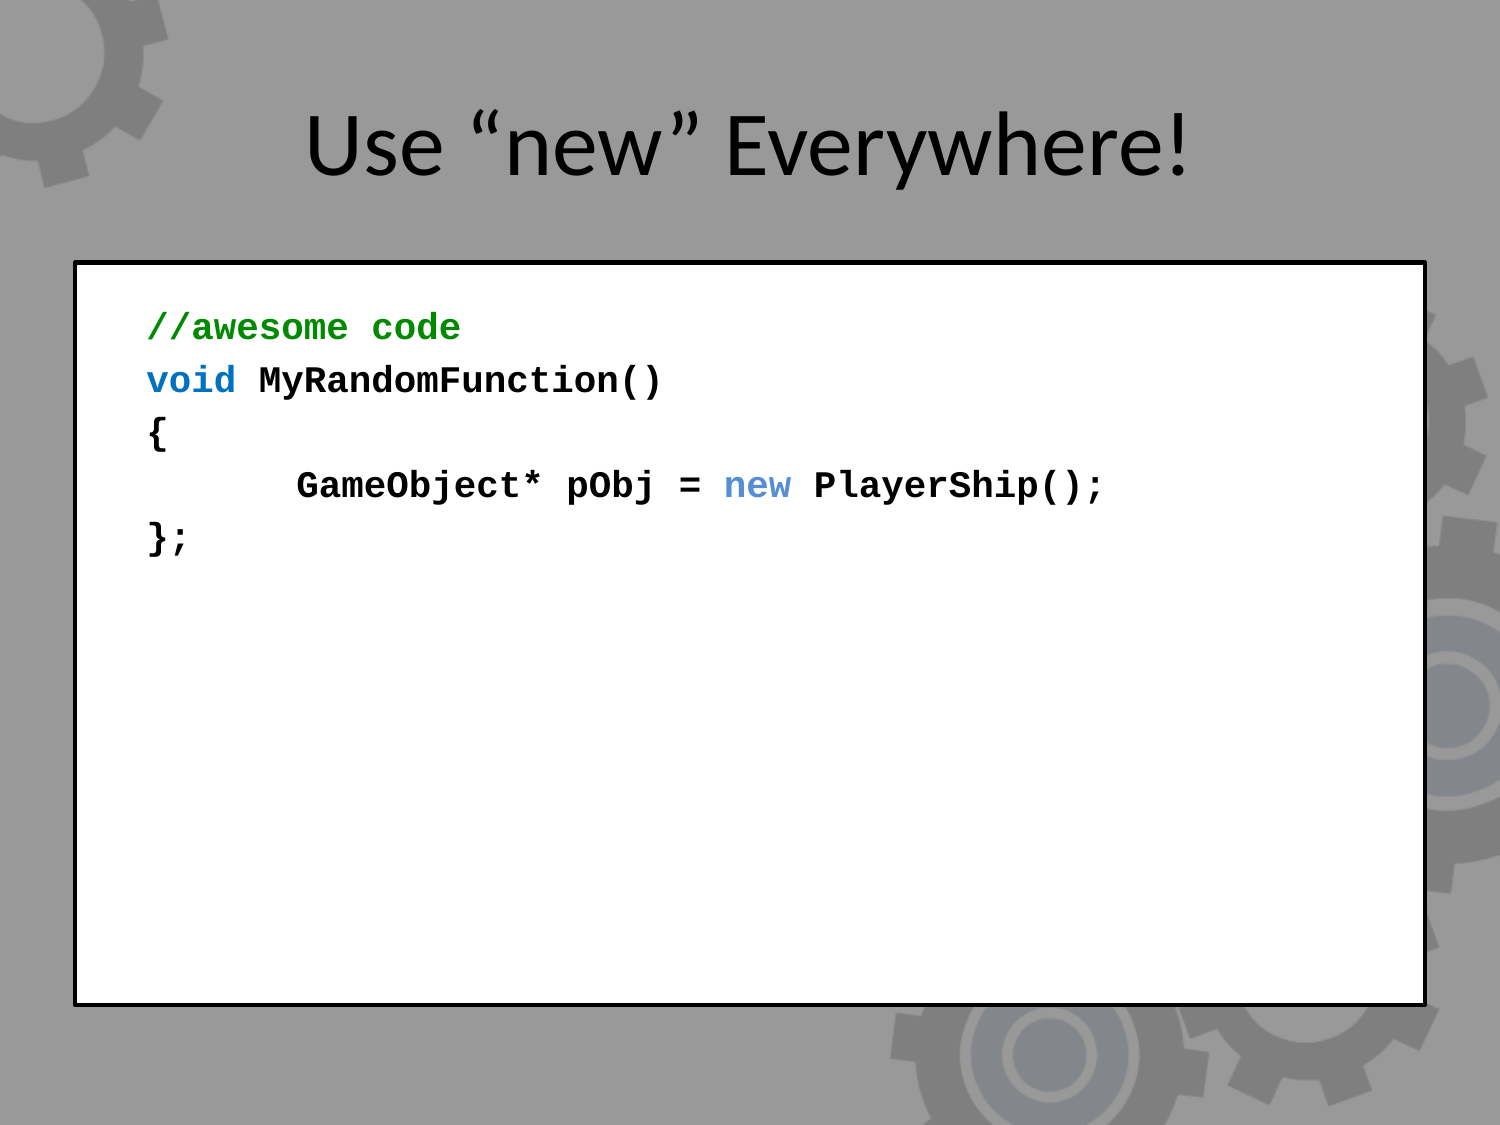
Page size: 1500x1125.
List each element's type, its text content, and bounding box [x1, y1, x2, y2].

title Use “new” Everywhere! [75, 45, 1425, 233]
picture [0, 0, 1500, 1125]
list //awesome code void MyRandomFunction() { GameObject* pObj = new PlayerShip(); }; [73, 260, 1427, 1007]
